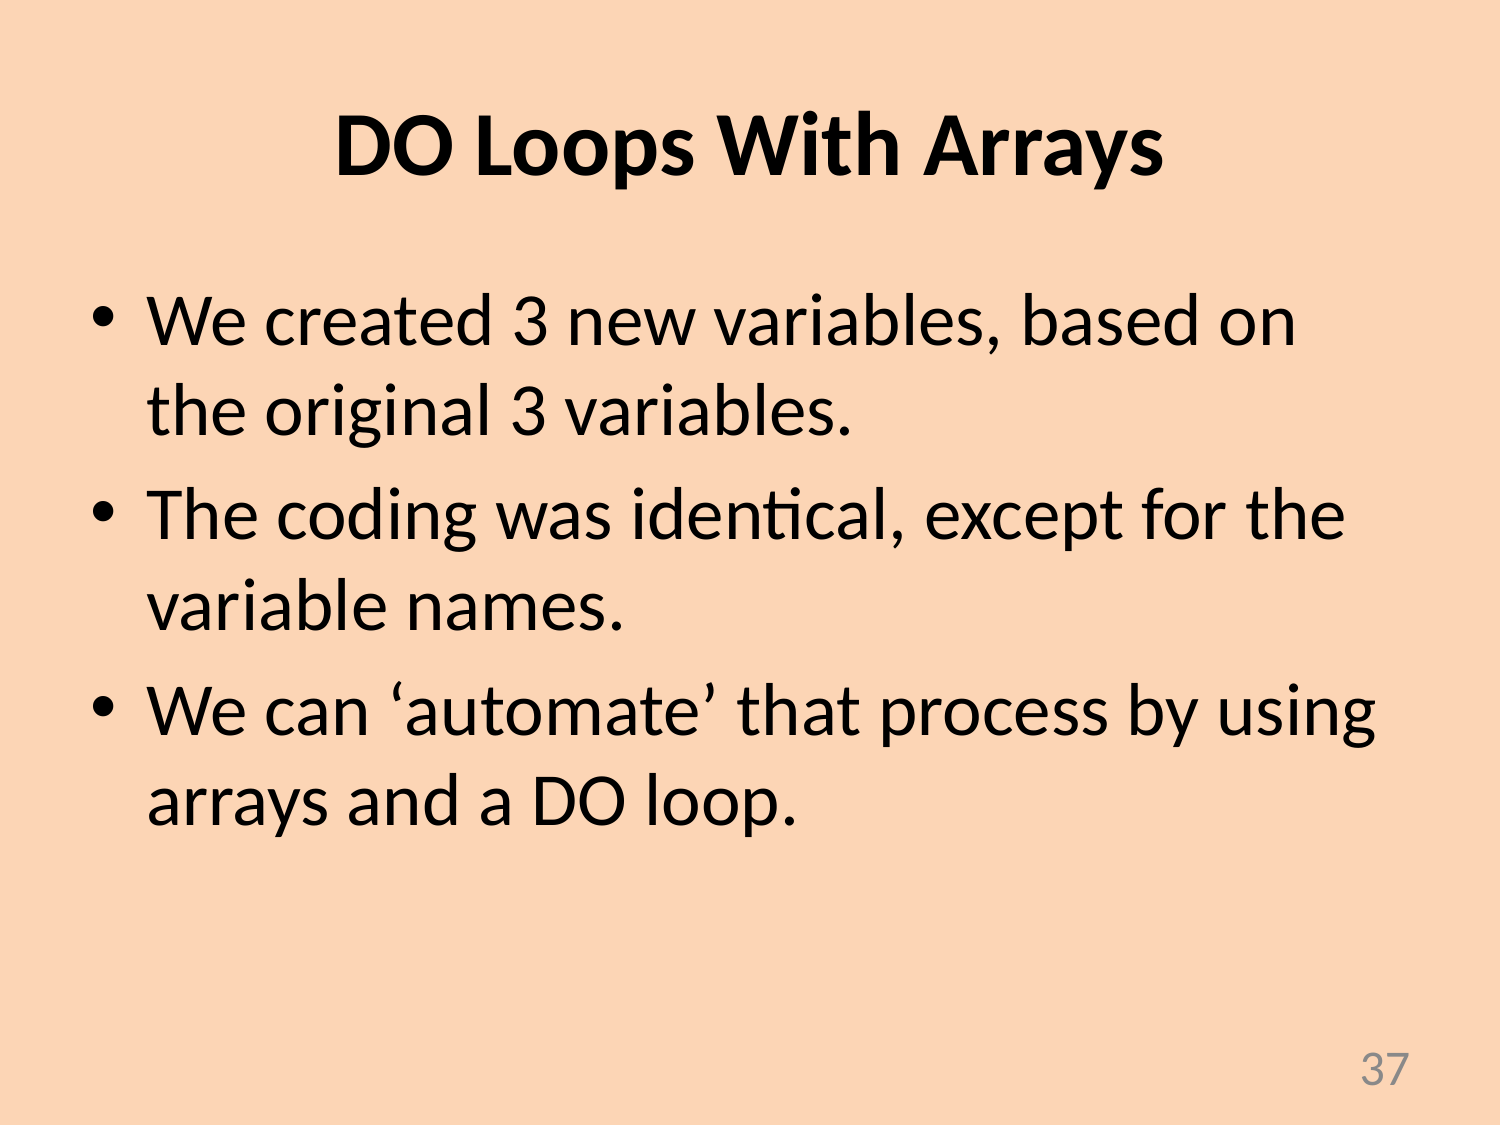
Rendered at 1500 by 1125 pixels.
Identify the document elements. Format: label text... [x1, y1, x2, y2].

title DO Loops With Arrays [75, 45, 1425, 233]
list We created 3 new variables, based on the original 3 variables. The coding was identical, except for the variable names. We can ‘automate’ that process by using arrays and a DO loop. [75, 262, 1425, 888]
slide_number 37 [1074, 1035, 1425, 1096]
